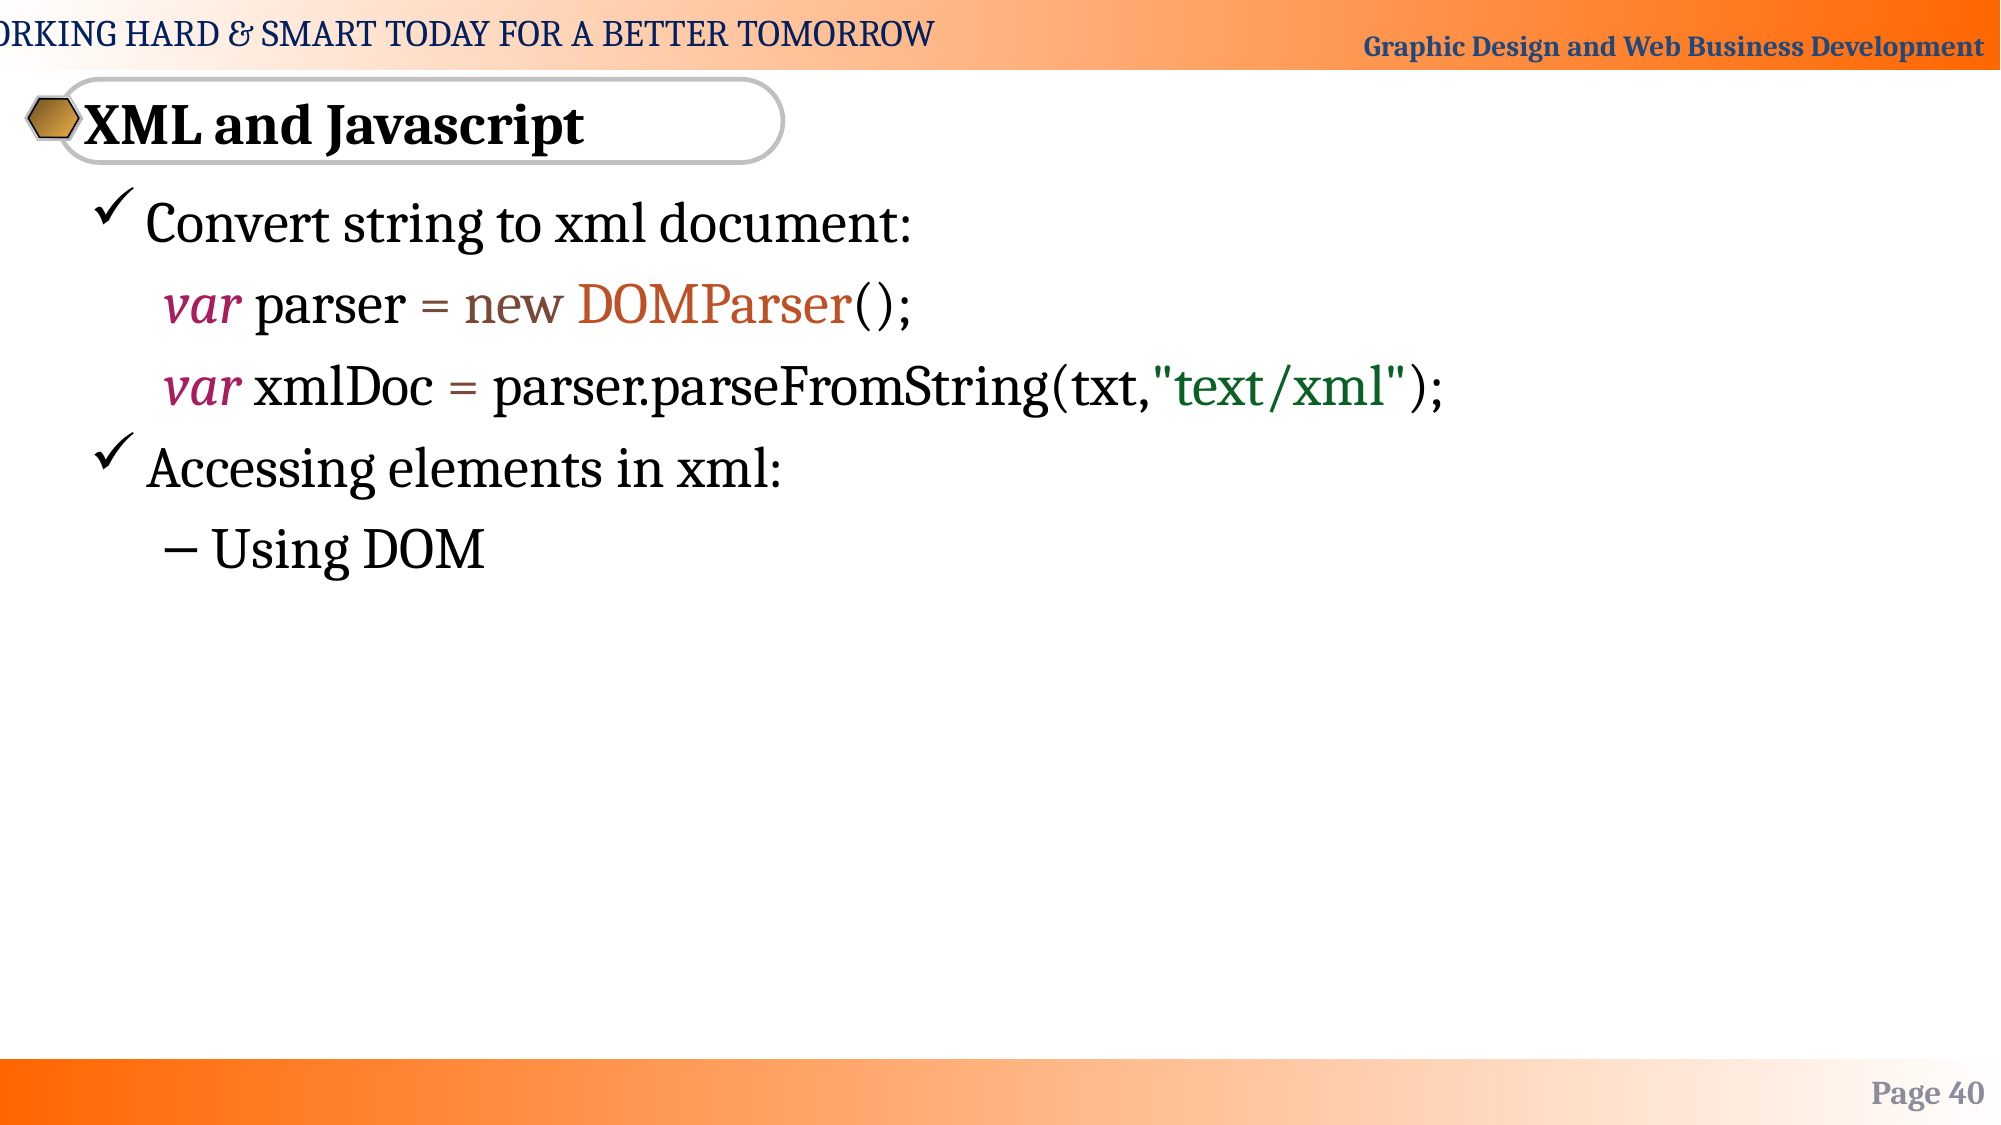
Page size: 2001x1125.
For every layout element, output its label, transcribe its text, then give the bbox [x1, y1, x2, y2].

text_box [24, 78, 784, 163]
text_box Convert string to xml document: var parser = new DOMParser(); var xmlDoc = parser.parseFromString(txt,"text/xml"); Accessing elements in xml: Using DOM [74, 176, 1950, 1038]
slide_number Page 40 [1533, 1060, 2000, 1121]
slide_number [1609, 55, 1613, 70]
slide_number Page 2 [1609, 0, 1613, 36]
